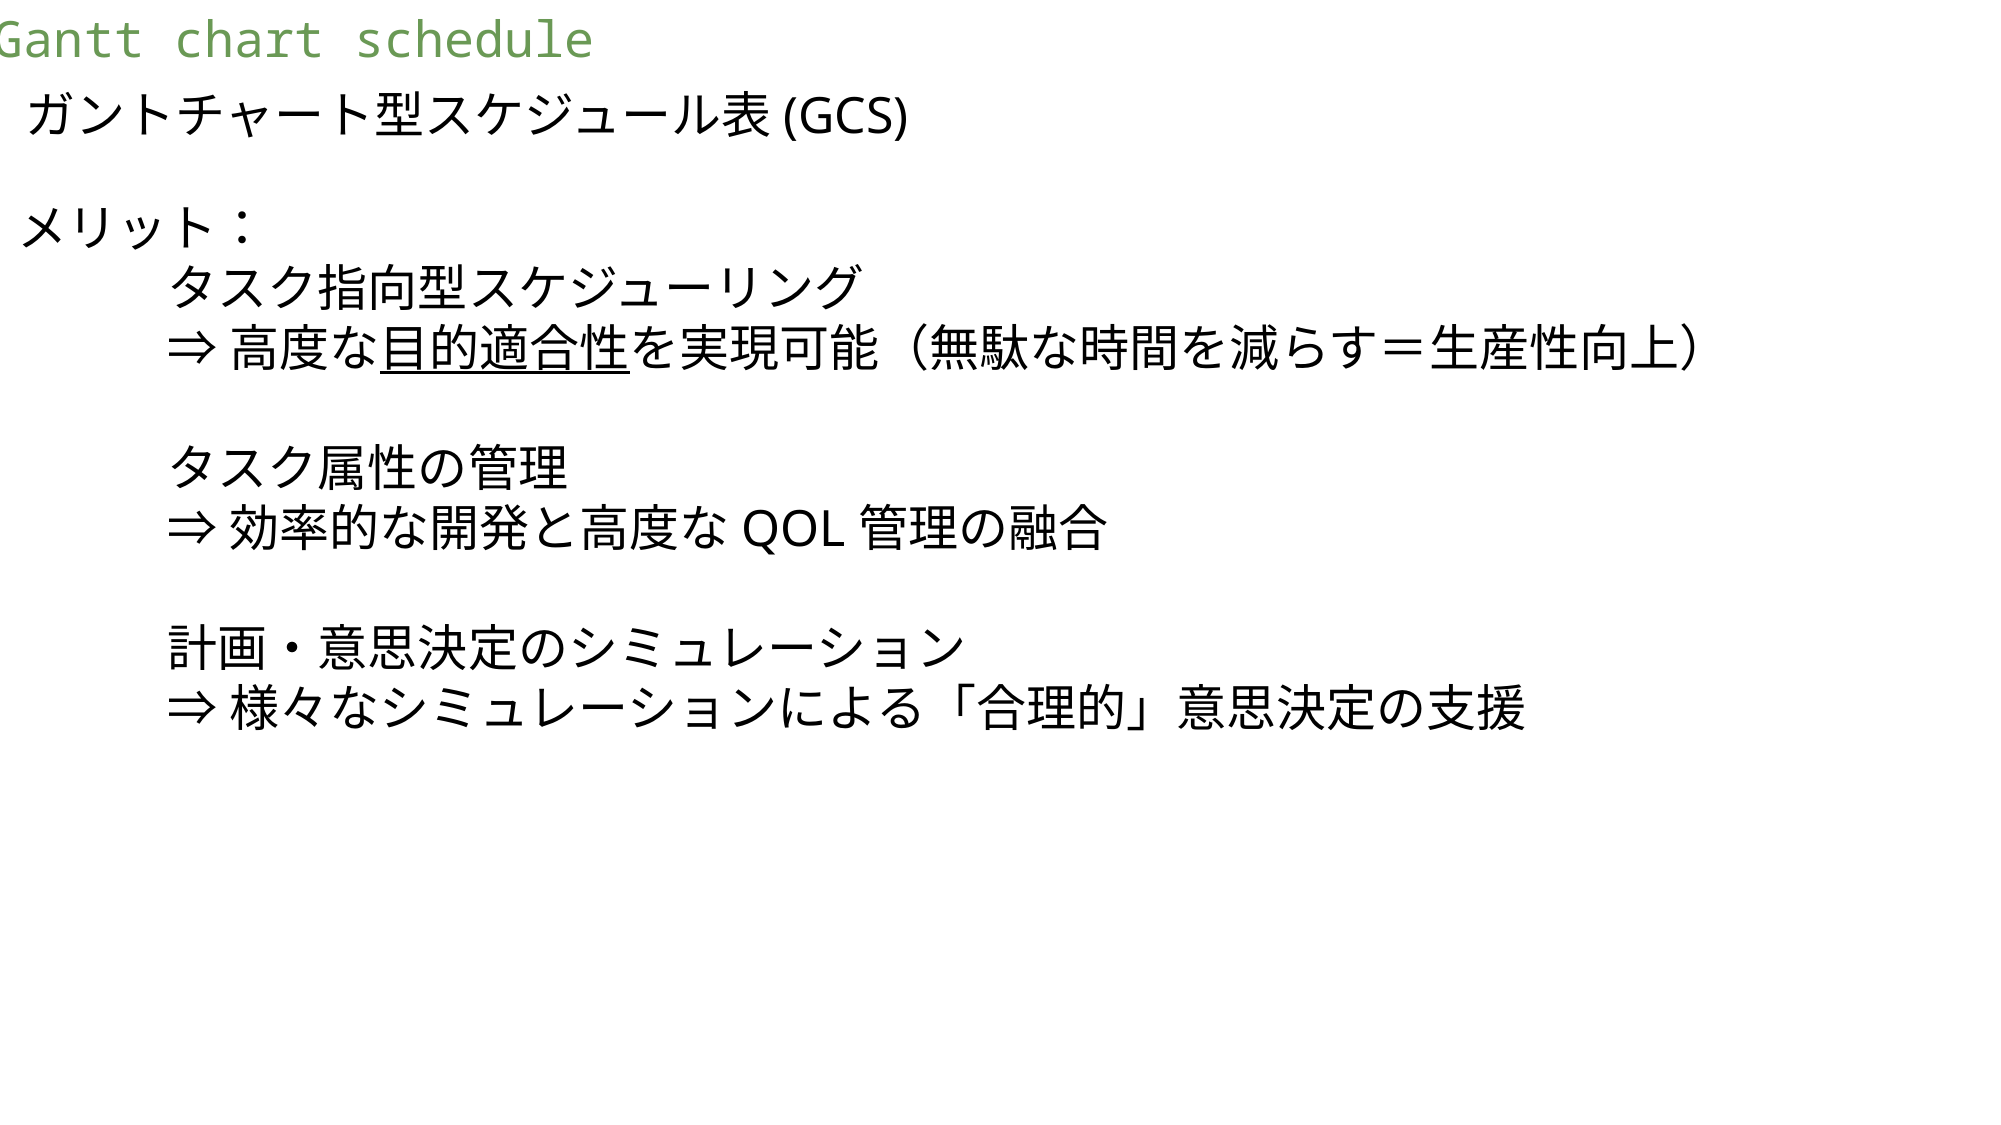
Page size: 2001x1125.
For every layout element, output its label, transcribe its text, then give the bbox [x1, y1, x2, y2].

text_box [0, 0, 936, 152]
text_box メリット： タスク指向型スケジューリング ⇒高度な目的適合性を実現可能（無駄な時間を減らす＝生産性向上） タスク属性の管理 ⇒効率的な開発と高度なQOL管理の融合 計画・意思決定のシミュレーション ⇒様々なシミュレーションによる「合理的」意思決定の支援 [3, 189, 1744, 744]
